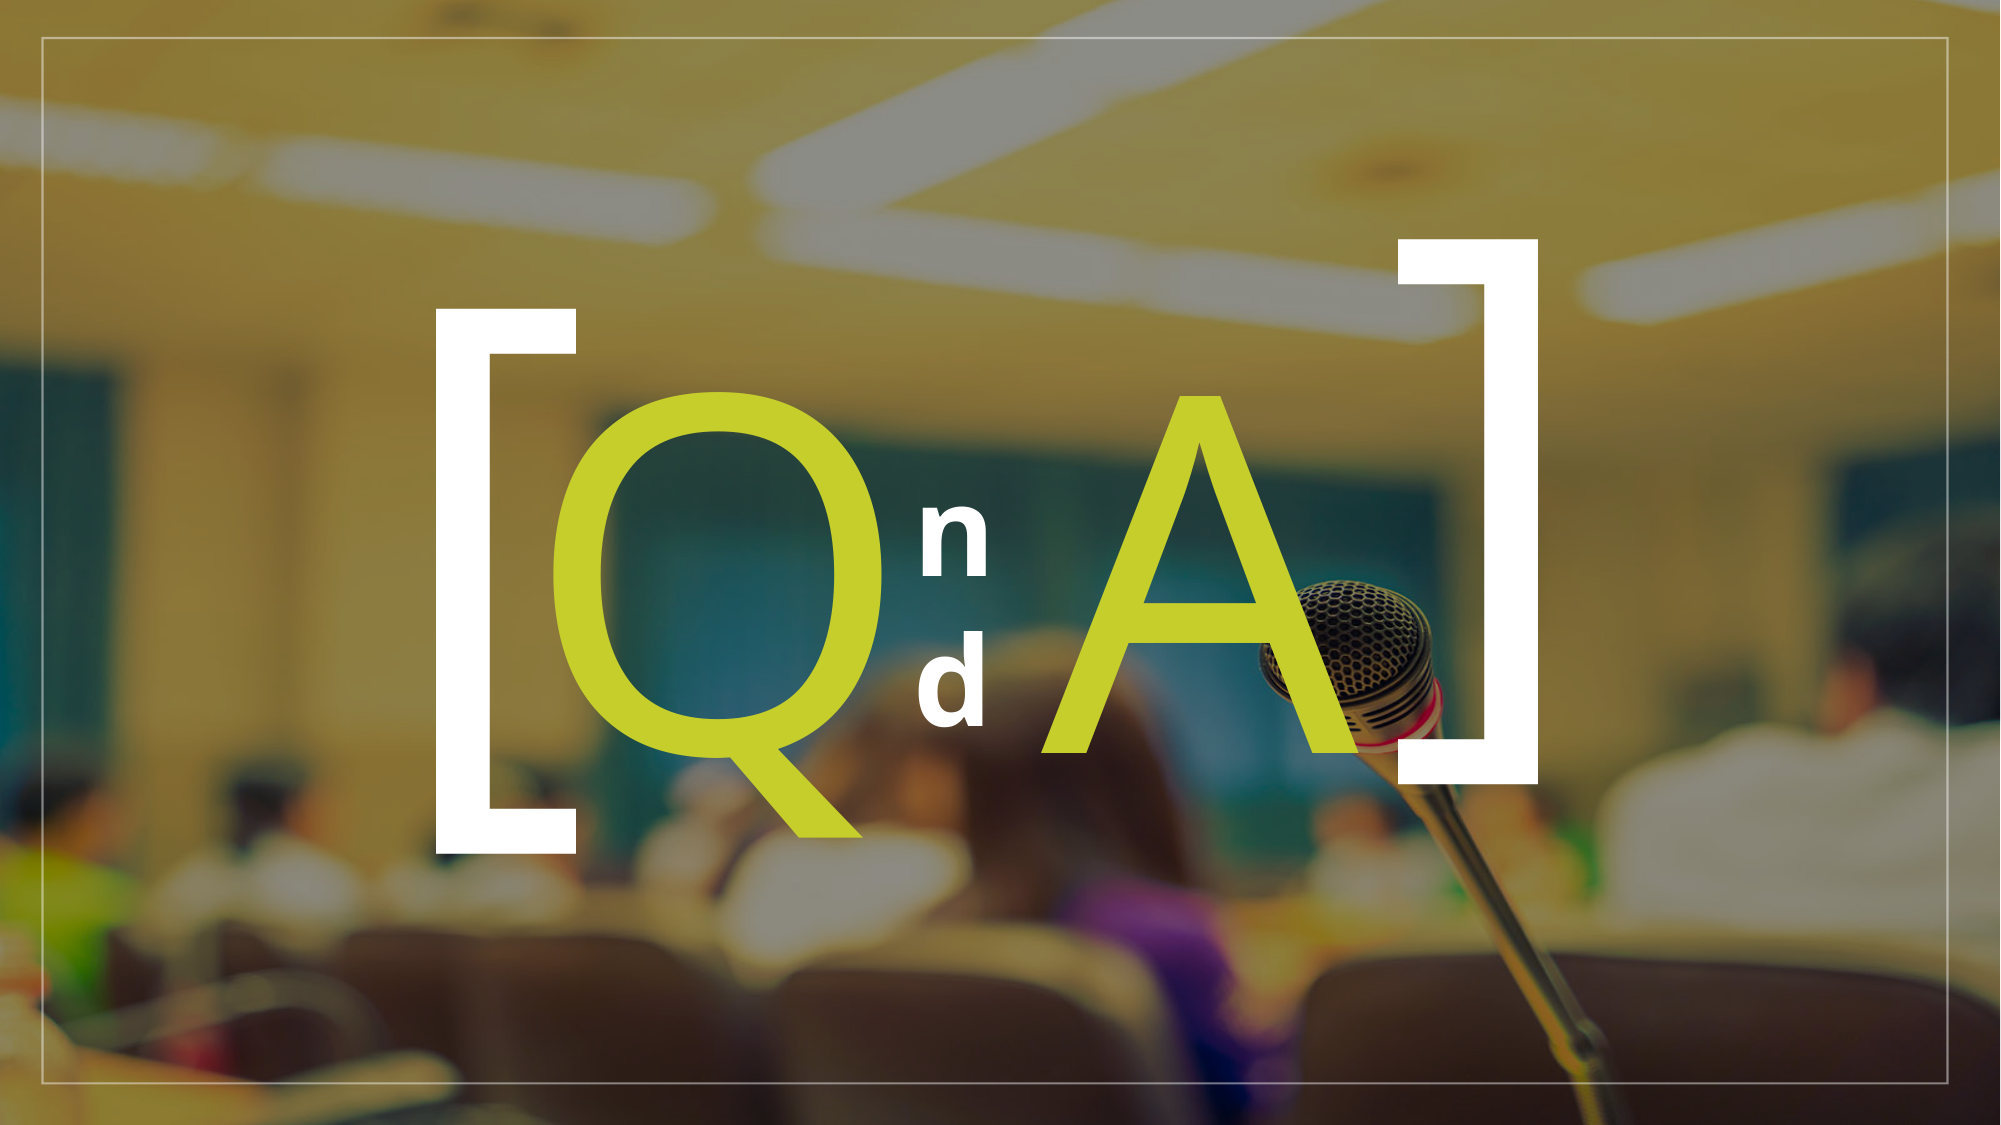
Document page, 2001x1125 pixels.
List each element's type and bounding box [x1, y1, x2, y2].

text_box [371, 123, 1603, 971]
text_box [41, 37, 1949, 1084]
text_box [0, 0, 2000, 1125]
